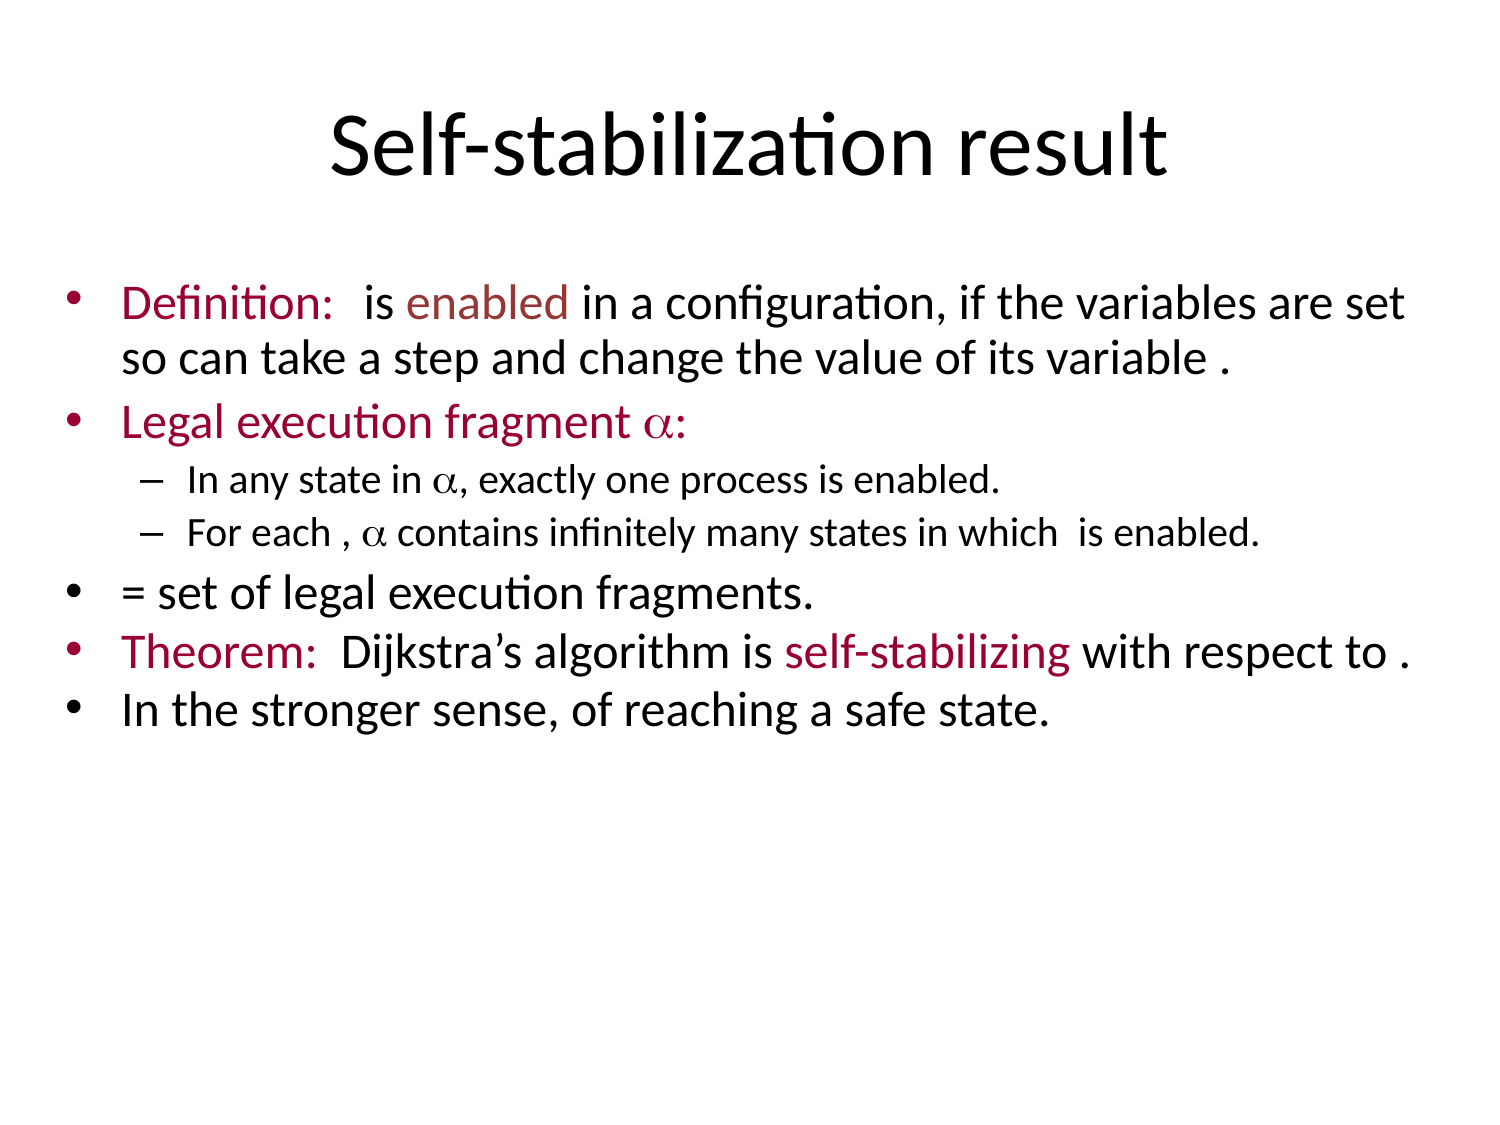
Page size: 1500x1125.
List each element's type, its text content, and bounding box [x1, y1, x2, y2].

title Self-stabilization result [75, 45, 1425, 233]
